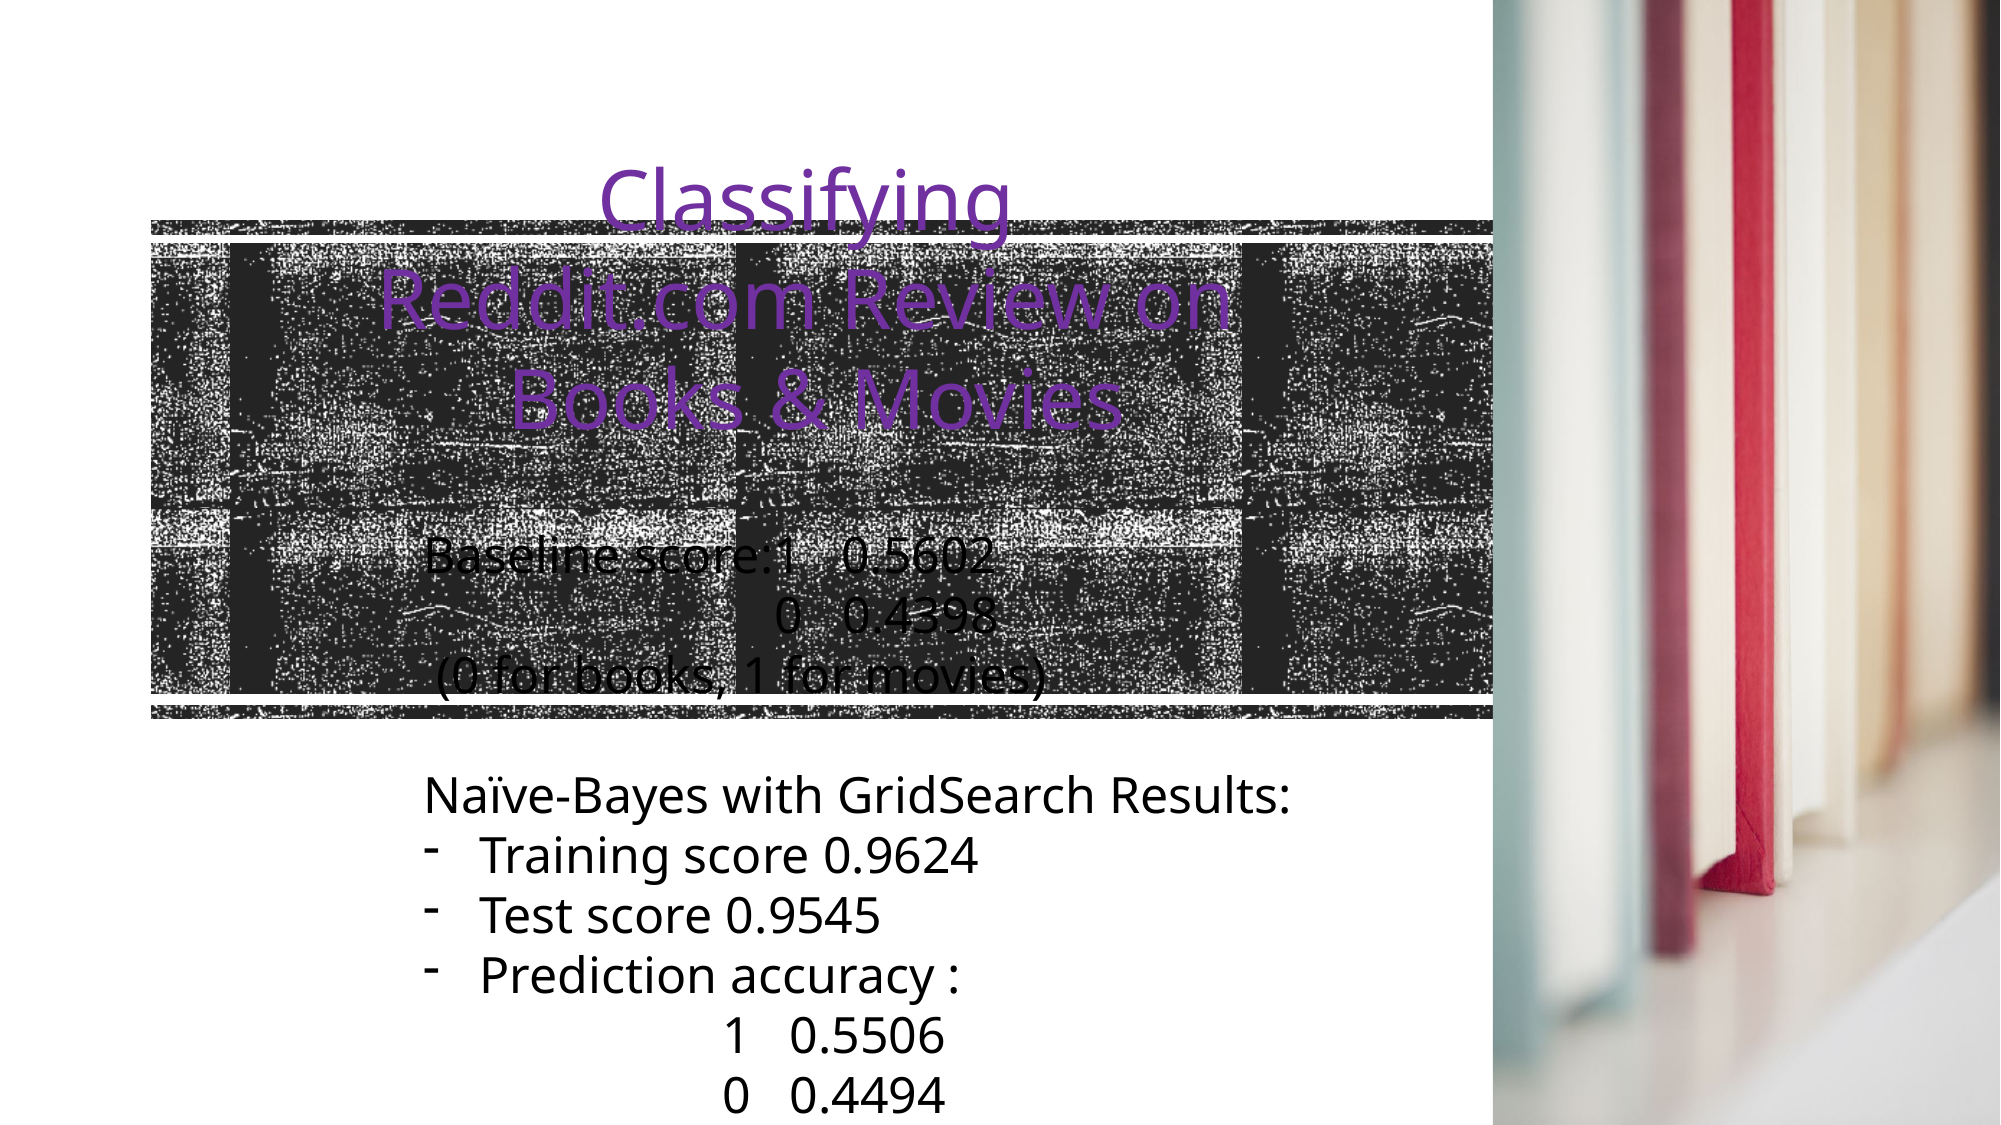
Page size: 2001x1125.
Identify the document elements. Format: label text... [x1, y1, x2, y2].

picture [1493, 0, 2000, 1124]
text_box Classifying Reddit.com Review on Books & Movies [361, 139, 1273, 454]
text_box Baseline score:1 0.5602 0 0.4398 (0 for books, 1 for movies) Naïve-Bayes with GridSearch Results: Training score 0.9624 Test score 0.9545 Prediction accuracy : 1 0.5506 0 0.4494 [408, 516, 1308, 1125]
